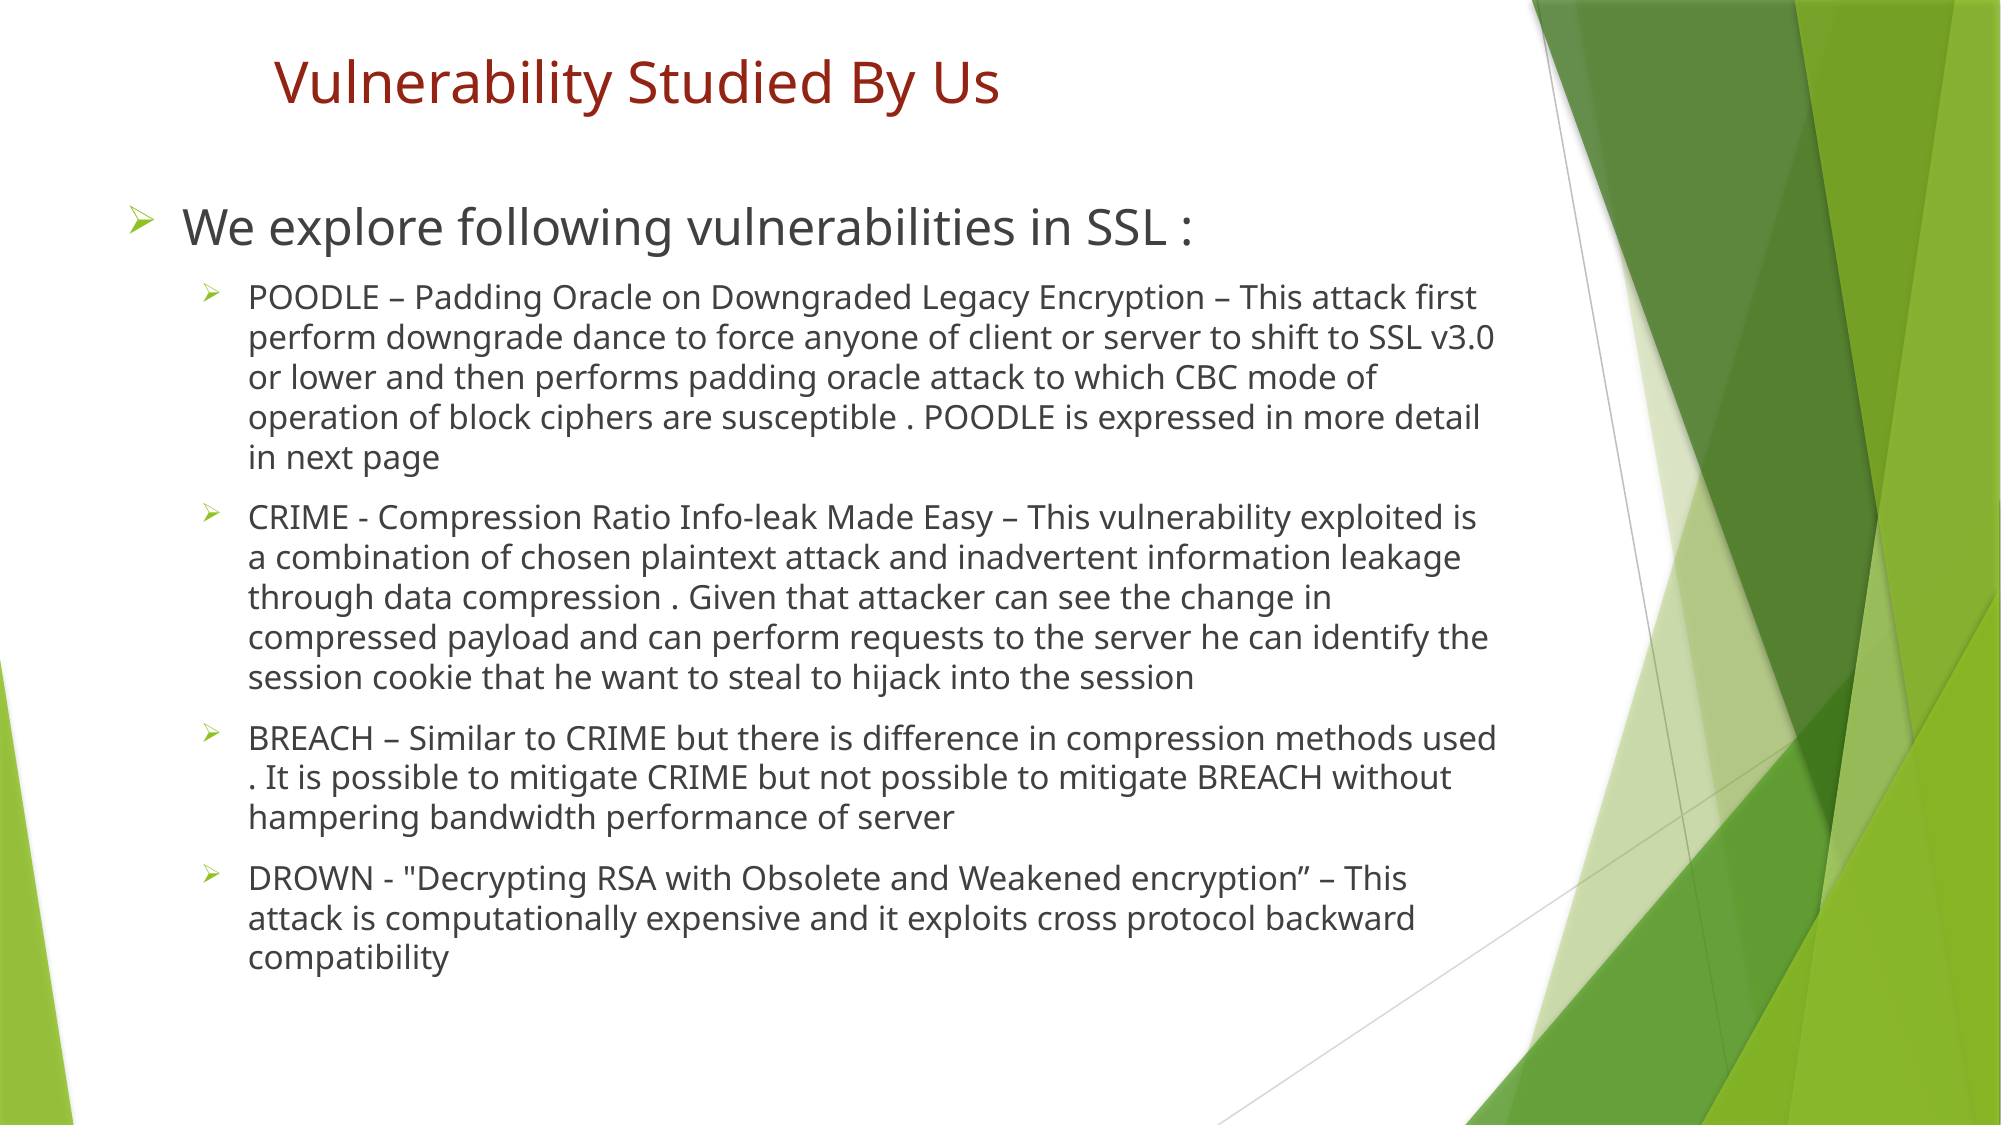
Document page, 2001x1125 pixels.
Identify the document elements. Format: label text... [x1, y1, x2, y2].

list We explore following vulnerabilities in SSL : POODLE – Padding Oracle on Downgraded Legacy Encryption – This attack first perform downgrade dance to force anyone of client or server to shift to SSL v3.0 or lower and then performs padding oracle attack to which CBC mode of operation of block ciphers are susceptible . POODLE is expressed in more detail in next page CRIME - Compression Ratio Info-leak Made Easy – This vulnerability exploited is a combination of chosen plaintext attack and inadvertent information leakage through data compression . Given that attacker can see the change in compressed payload and can perform requests to the server he can identify the session cookie that he want to steal to hijack into the session BREACH – Similar to CRIME but there is difference in compression methods used . It is possible to mitigate CRIME but not possible to mitigate BREACH without hampering bandwidth performance of server DROWN - "Decrypting RSA with Obsolete and Weakened encryption” – This attack is computationally expensive and it exploits cross protocol backward compatibility [111, 188, 1522, 992]
title Vulnerability Studied By Us [111, 38, 1522, 127]
